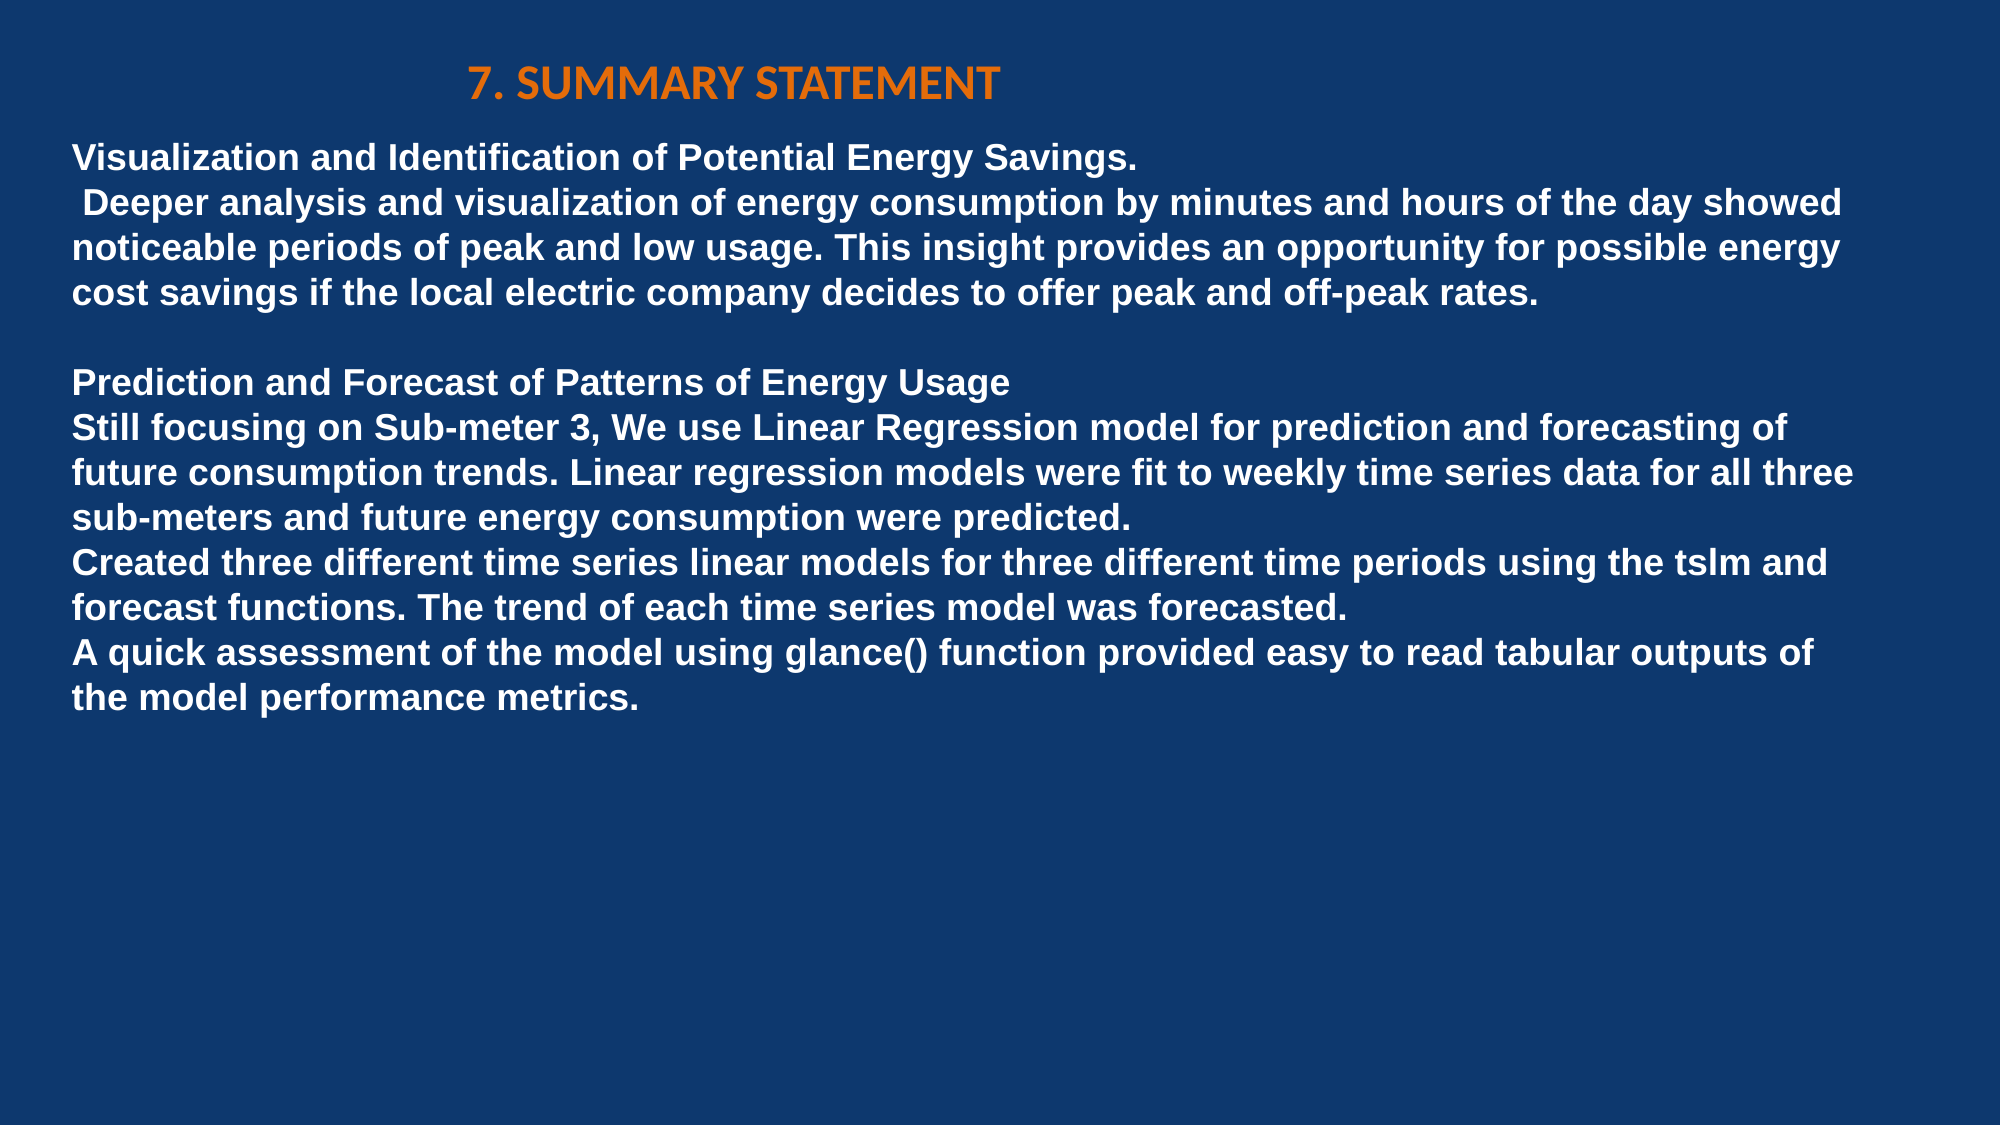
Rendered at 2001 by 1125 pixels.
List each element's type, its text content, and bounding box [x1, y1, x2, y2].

title 7. SUMMARY STATEMENT [451, 19, 1025, 125]
text_box Visualization and Identification of Potential Energy Savings. Deeper analysis and visualization of energy consumption by minutes and hours of the day showed noticeable periods of peak and low usage. This insight provides an opportunity for possible energy cost savings if the local electric company decides to offer peak and off-peak rates. Prediction and Forecast of Patterns of Energy Usage Still focusing on Sub-meter 3, We use Linear Regression model for prediction and forecasting of future consumption trends. Linear regression models were fit to weekly time series data for all three sub-meters and future energy consumption were predicted. Created three different time series linear models for three different time periods using the tslm and forecast functions. The trend of each time series model was forecasted. A quick assessment of the model using glance() function provided easy to read tabular outputs of the model performance metrics. [56, 125, 1893, 725]
